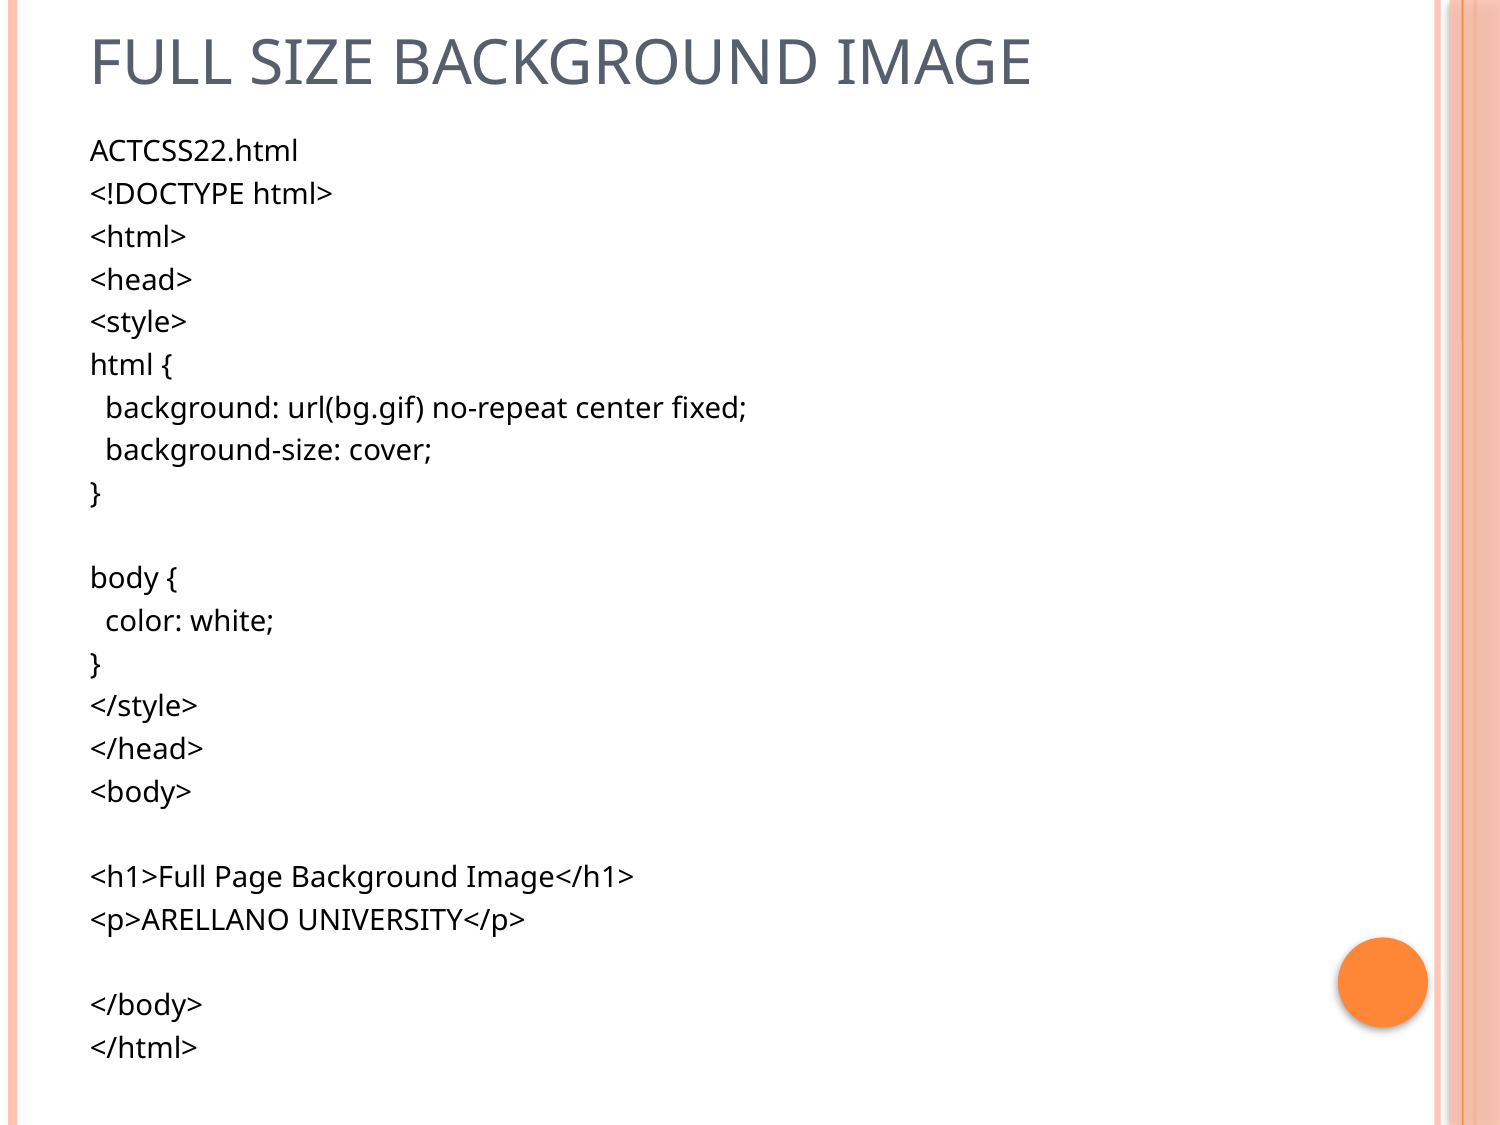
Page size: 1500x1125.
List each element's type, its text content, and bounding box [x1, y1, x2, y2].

list ACTCSS22.html <!DOCTYPE html> <html> <head> <style> html { background: url(bg.gif) no-repeat center fixed; background-size: cover; } body { color: white; } </style> </head> <body> <h1>Full Page Background Image</h1> <p>ARELLANO UNIVERSITY</p> </body> </html> [75, 125, 1300, 1088]
title Full Size Background Image [75, 0, 1300, 105]
